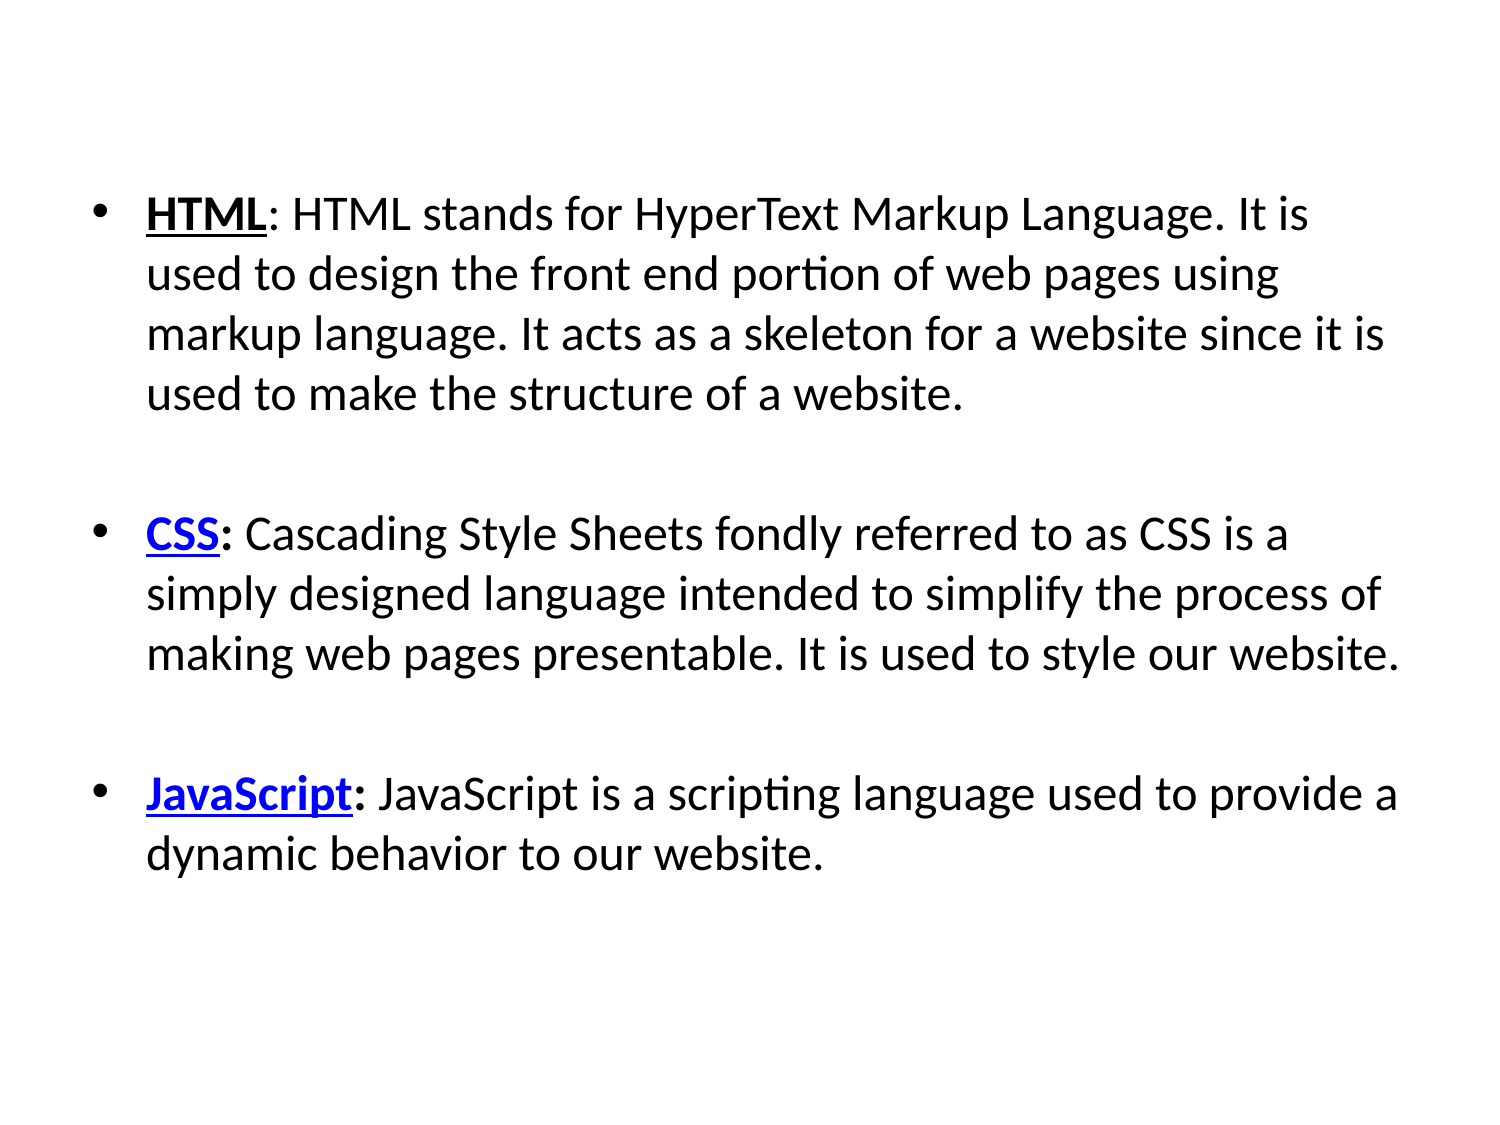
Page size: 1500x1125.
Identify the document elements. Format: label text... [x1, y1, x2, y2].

list HTML: HTML stands for HyperText Markup Language. It is used to design the front end portion of web pages using markup language. It acts as a skeleton for a website since it is used to make the structure of a website. CSS: Cascading Style Sheets fondly referred to as CSS is a simply designed language intended to simplify the process of making web pages presentable. It is used to style our website. JavaScript: JavaScript is a scripting language used to provide a dynamic behavior to our website. [76, 172, 1427, 916]
